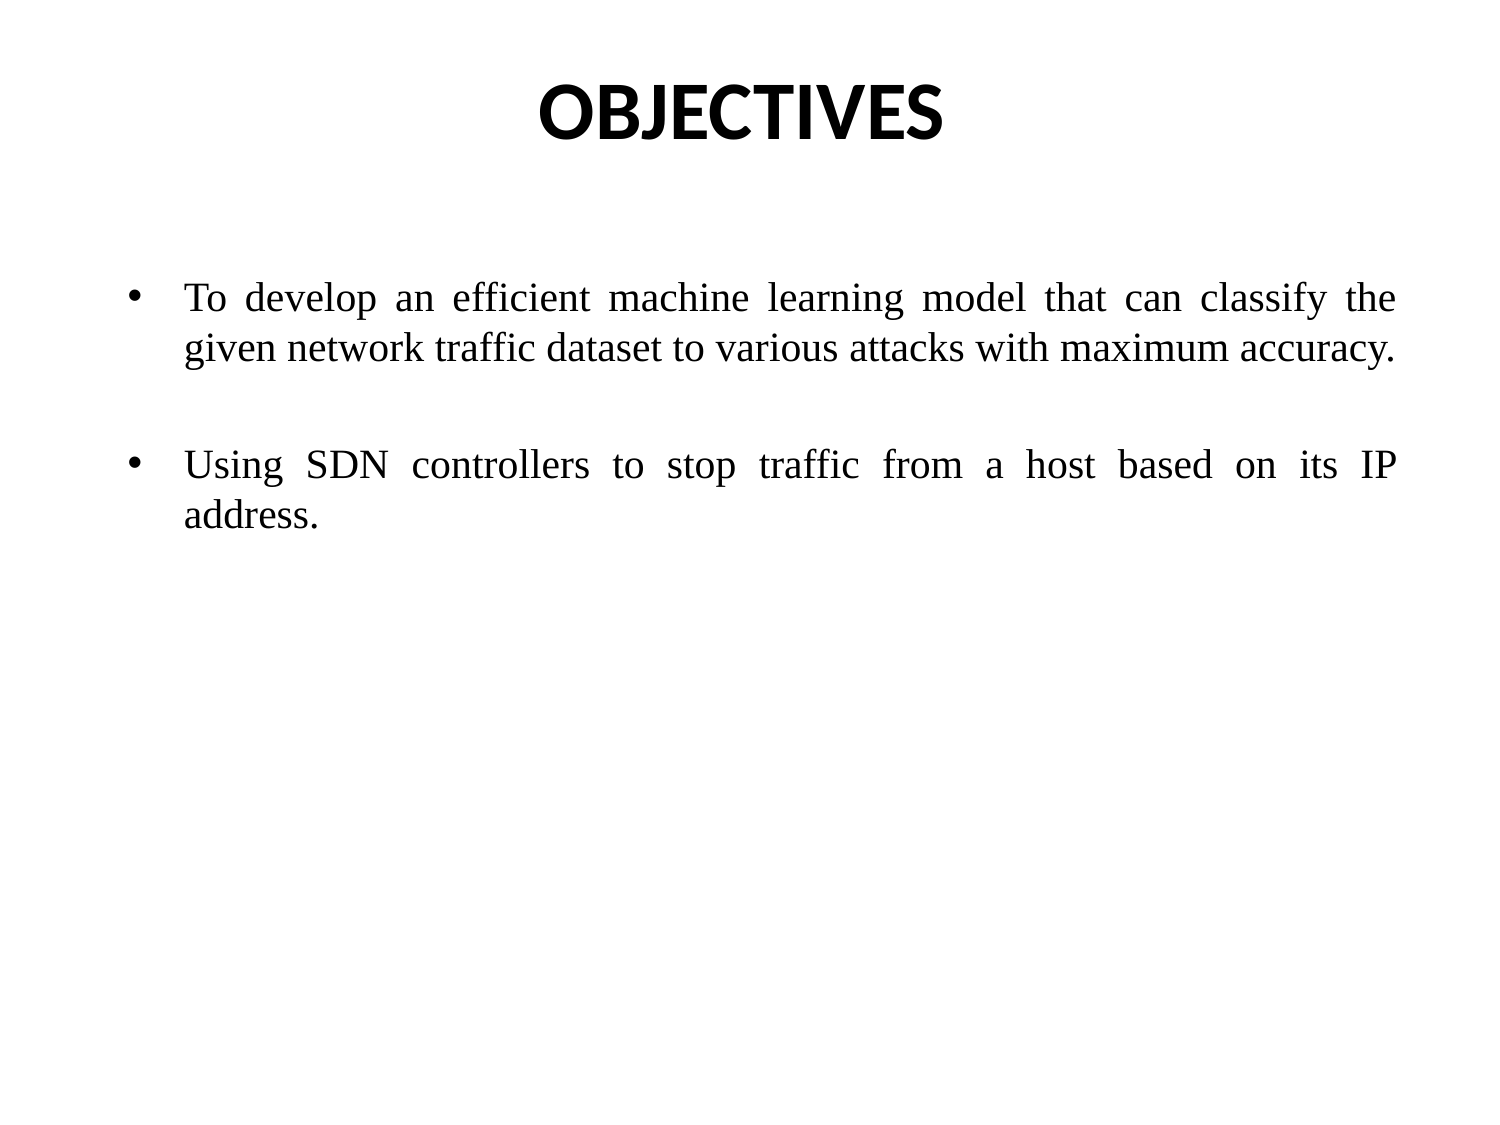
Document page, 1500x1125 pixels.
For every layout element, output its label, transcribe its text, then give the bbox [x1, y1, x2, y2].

title OBJECTIVES [76, 12, 1427, 200]
list To develop an efficient machine learning model that can classify the given network traffic dataset to various attacks with maximum accuracy. Using SDN controllers to stop traffic from a host based on its IP address. [112, 262, 1413, 988]
